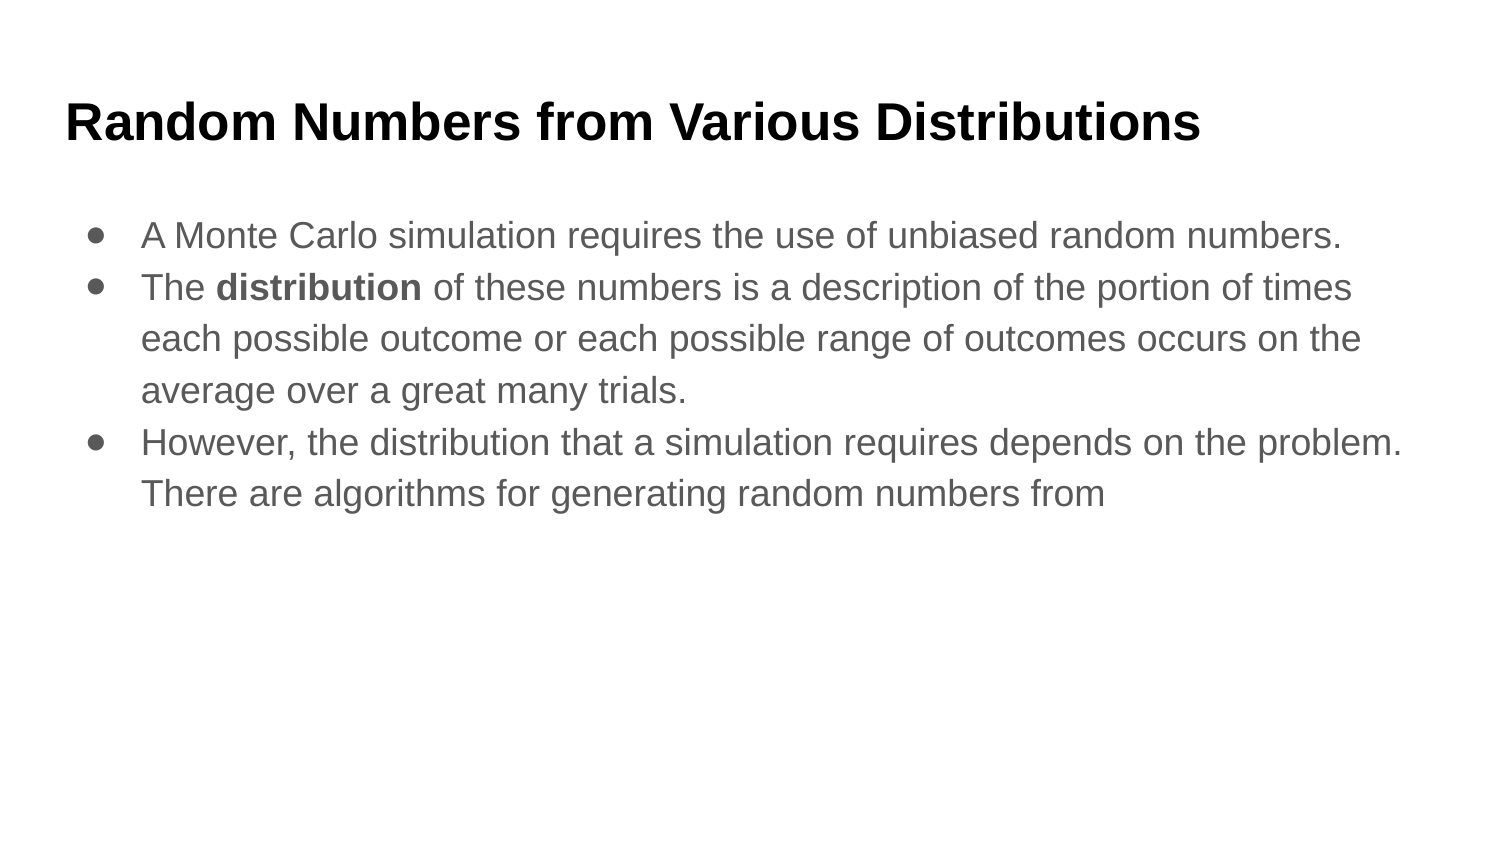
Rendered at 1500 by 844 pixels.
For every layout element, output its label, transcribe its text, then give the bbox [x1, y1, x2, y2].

text_box Random Numbers from Various Distributions [51, 72, 1449, 167]
text_box A Monte Carlo simulation requires the use of unbiased random numbers. The distribution of these numbers is a description of the portion of times each possible outcome or each possible range of outcomes occurs on the average over a great many trials. However, the distribution that a simulation requires depends on the problem. There are algorithms for generating random numbers from [51, 189, 1449, 750]
